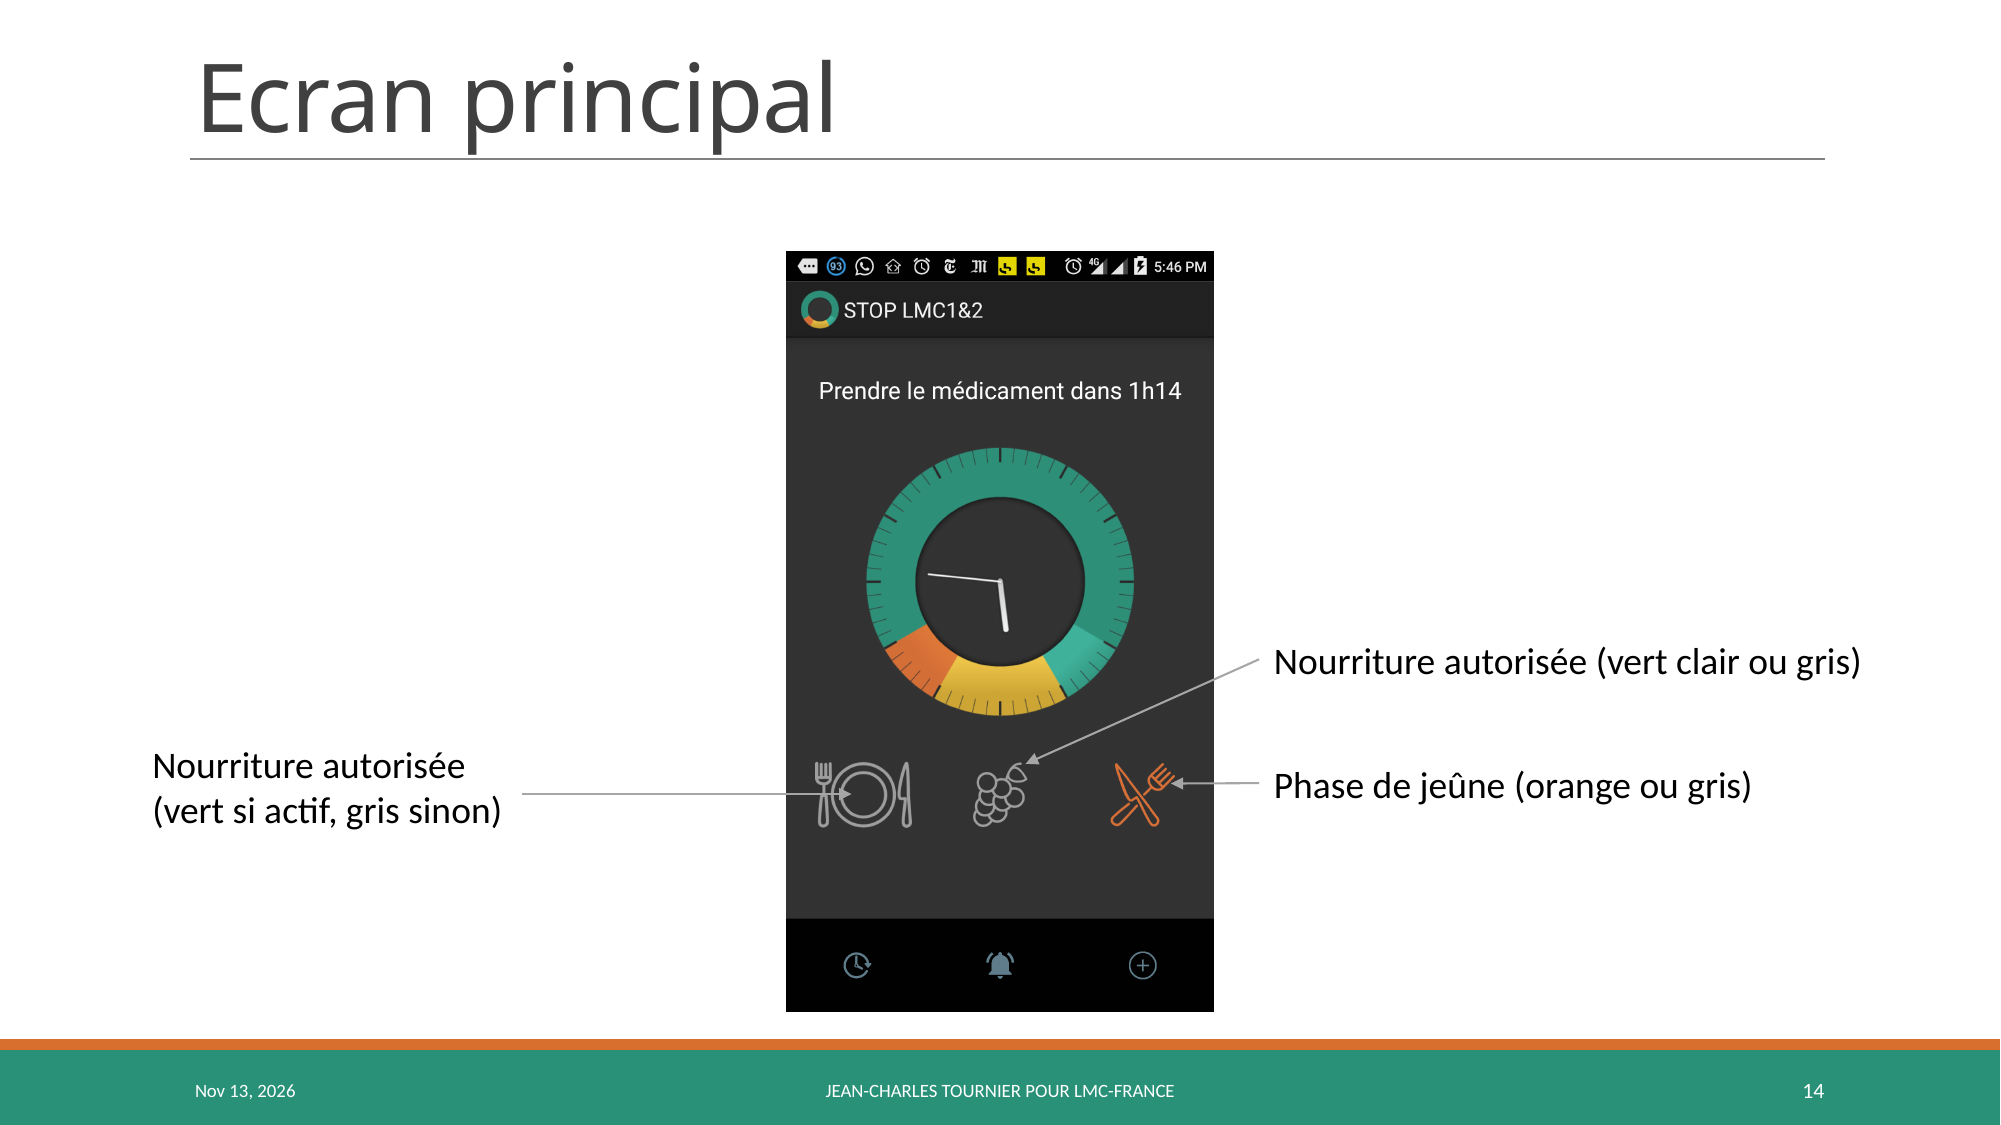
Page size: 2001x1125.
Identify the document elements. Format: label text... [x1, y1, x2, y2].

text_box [1025, 659, 1260, 765]
text_box Phase de jeûne (orange ou gris) [1259, 753, 1877, 813]
text_box Nourriture autorisée (vert si actif, gris sinon) [137, 733, 523, 839]
picture [785, 250, 1215, 1012]
footer Jean-Charles Tournier pour LMC-France [604, 1059, 1396, 1120]
slide_number 14 [1624, 1059, 1840, 1120]
title Ecran principal [180, 47, 1830, 159]
text_box Nourriture autorisée (vert clair ou gris) [1259, 629, 1984, 690]
slide_number 23-Dec-15 [180, 1059, 586, 1120]
